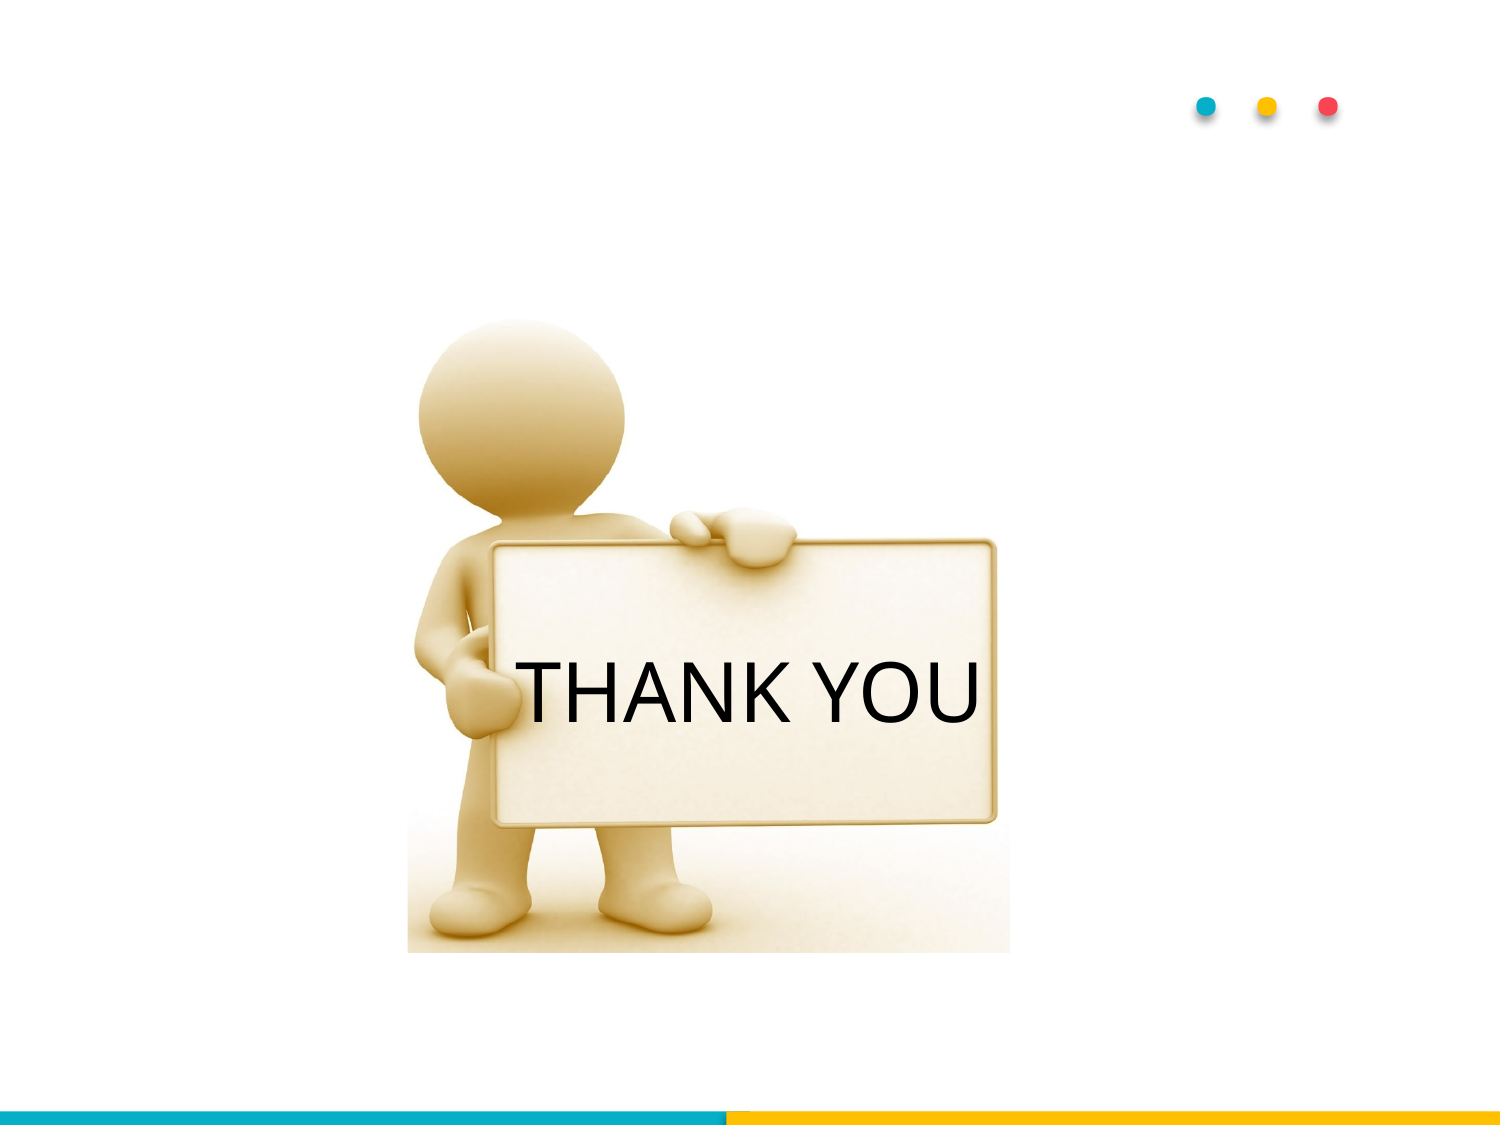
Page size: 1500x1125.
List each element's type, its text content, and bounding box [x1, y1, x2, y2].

picture [407, 302, 1011, 953]
text_box [724, 1109, 1500, 1125]
text_box · · · [1175, 26, 1424, 177]
text_box [0, 1109, 724, 1125]
